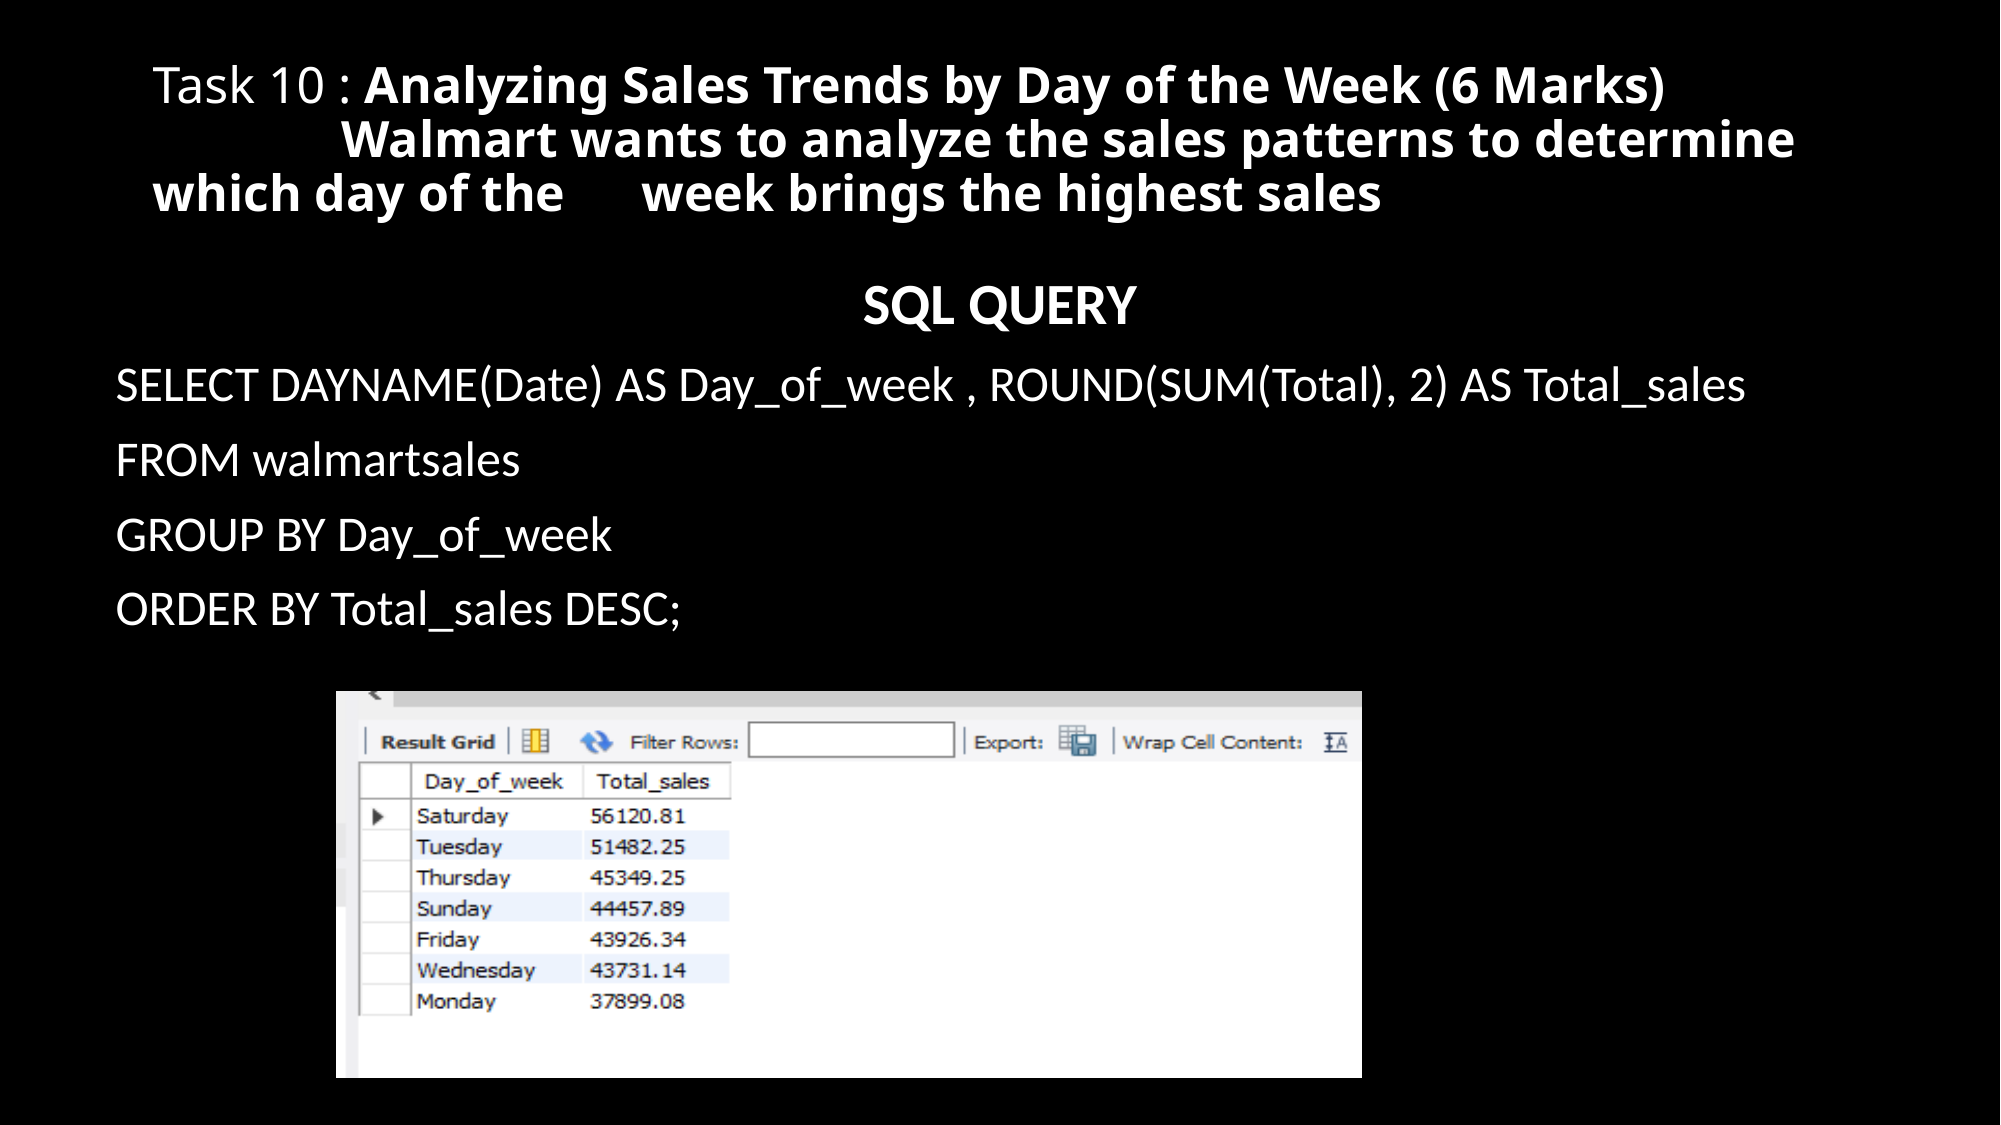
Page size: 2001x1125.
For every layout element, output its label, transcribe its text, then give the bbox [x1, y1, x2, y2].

list SQL QUERY SELECT DAYNAME(Date) AS Day_of_week , ROUND(SUM(Total), 2) AS Total_sales FROM walmartsales GROUP BY Day_of_week ORDER BY Total_sales DESC; [100, 267, 1900, 675]
picture [336, 691, 1362, 1078]
title Task 10 : Analyzing Sales Trends by Day of the Week (6 Marks) Walmart wants to analyze the sales patterns to determine which day of the week brings the highest sales [137, 75, 1937, 230]
